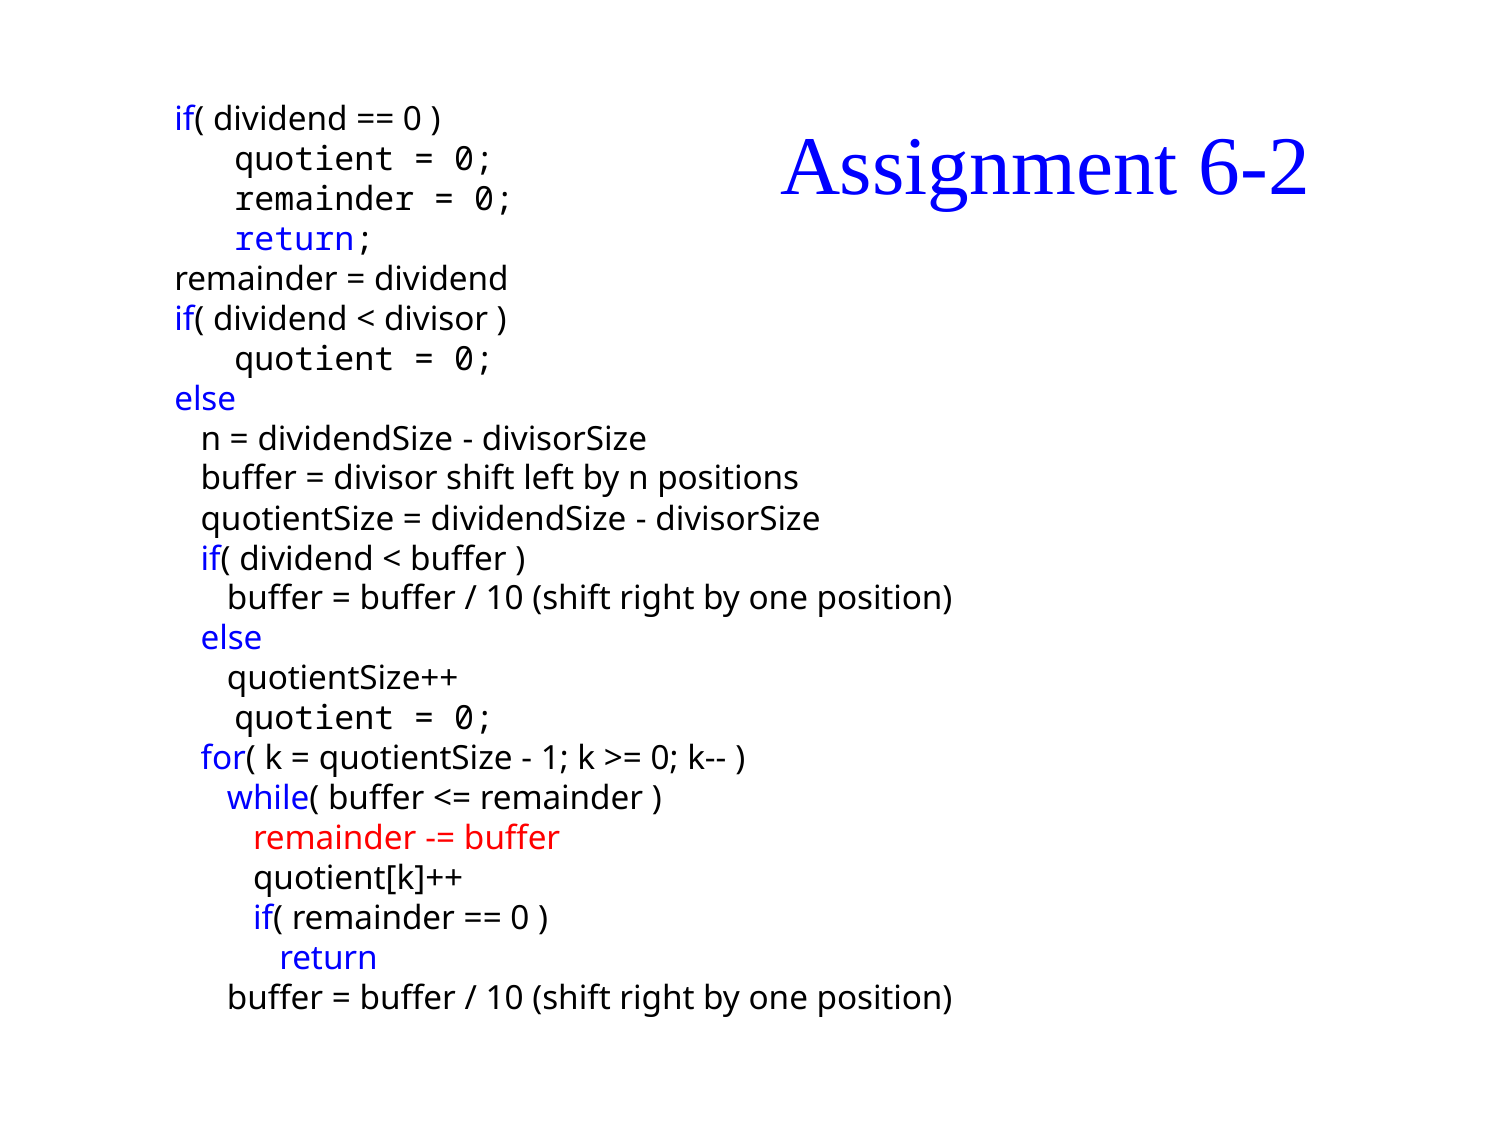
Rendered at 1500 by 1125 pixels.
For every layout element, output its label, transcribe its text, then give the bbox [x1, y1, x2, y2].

list if( dividend == 0 ) quotient = 0; remainder = 0; return; remainder = dividend if( dividend < divisor ) quotient = 0; else n = dividendSize - divisorSize buffer = divisor shift left by n positions quotientSize = dividendSize - divisorSize if( dividend < buffer ) buffer = buffer / 10 (shift right by one position) else quotientSize++ quotient = 0; for( k = quotientSize - 1; k >= 0; k-- ) while( buffer <= remainder ) remainder -= buffer quotient[k]++ if( remainder == 0 ) return buffer = buffer / 10 (shift right by one position) [159, 89, 1341, 1036]
title Assignment 6-2 [749, 89, 1341, 232]
